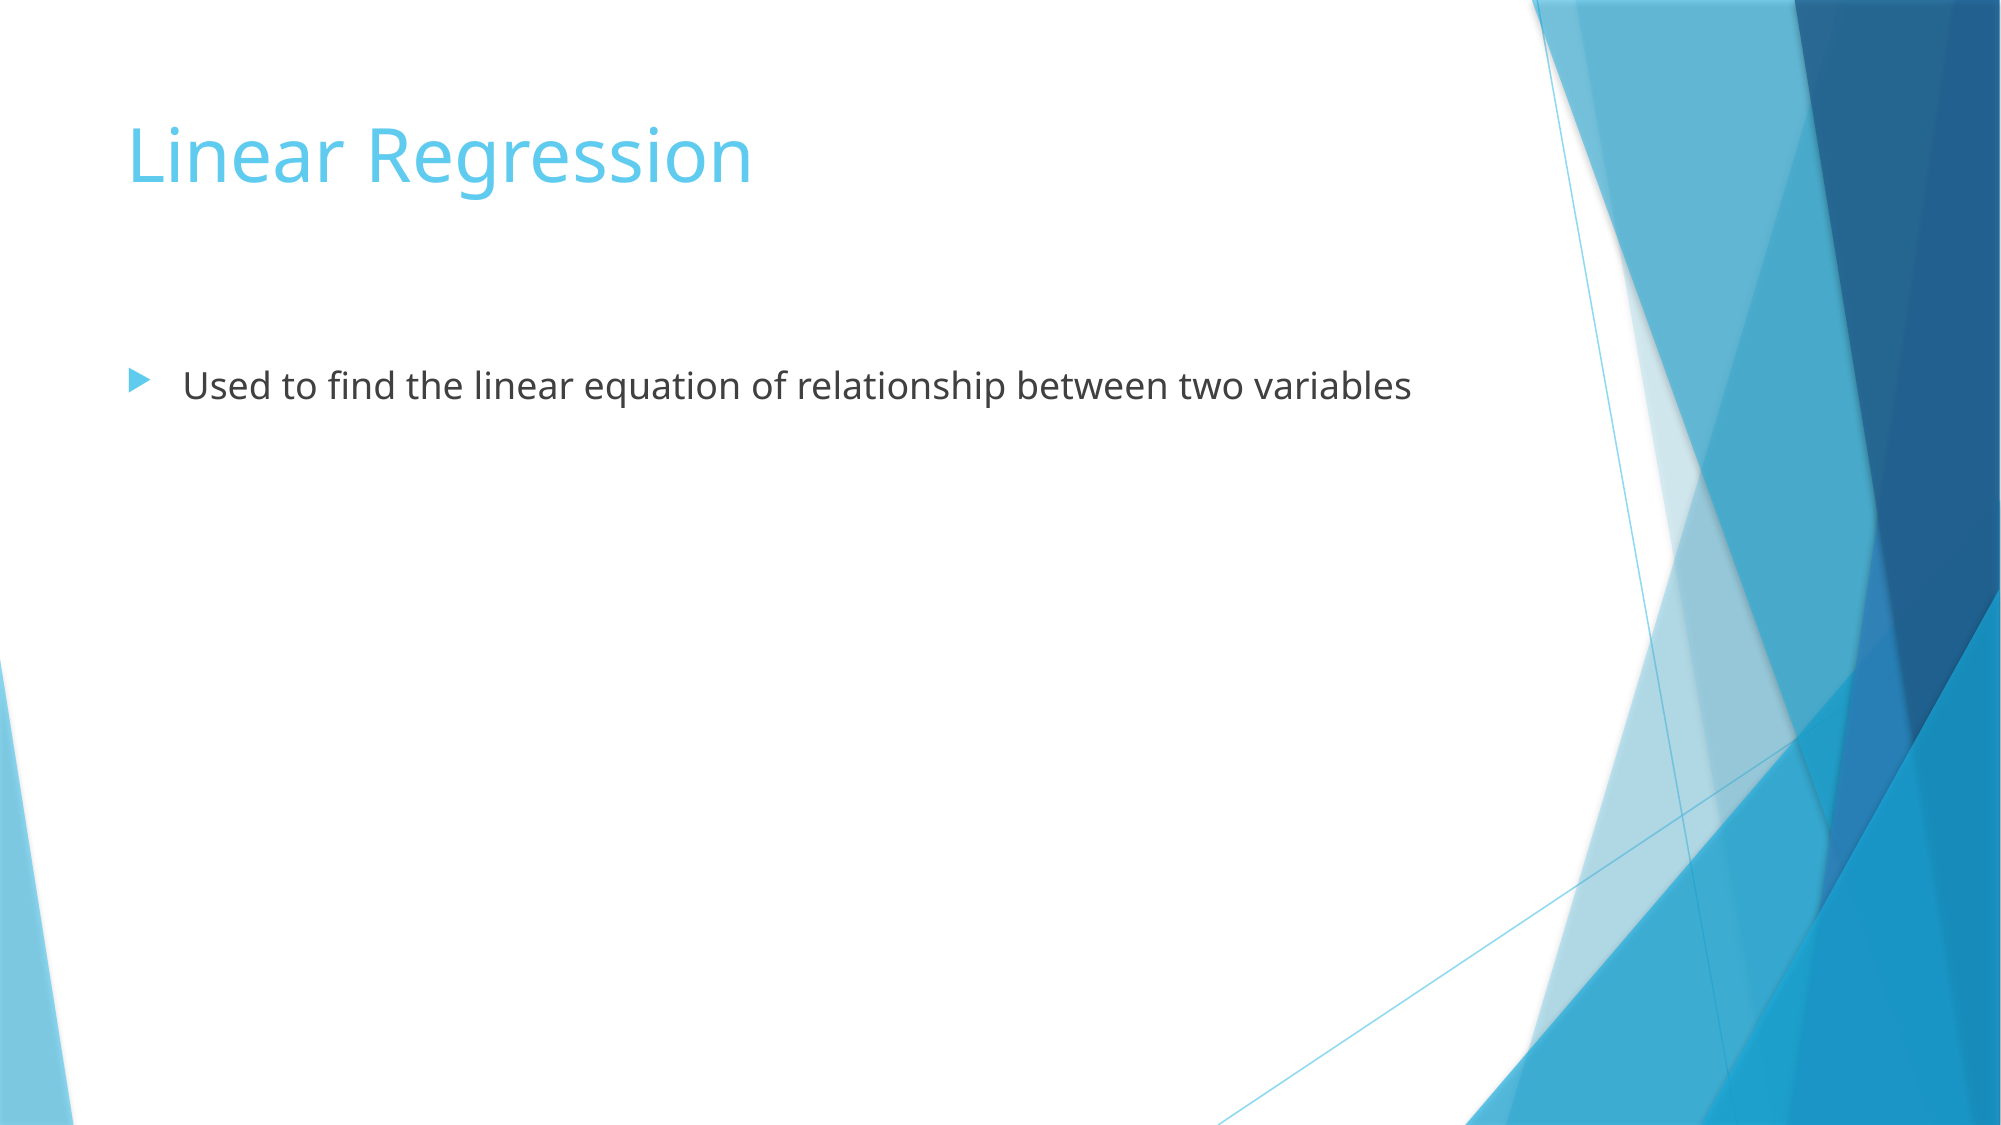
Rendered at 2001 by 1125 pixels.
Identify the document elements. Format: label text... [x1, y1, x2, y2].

title Linear Regression [111, 99, 1522, 317]
list Used to find the linear equation of relationship between two variables [111, 354, 1522, 992]
